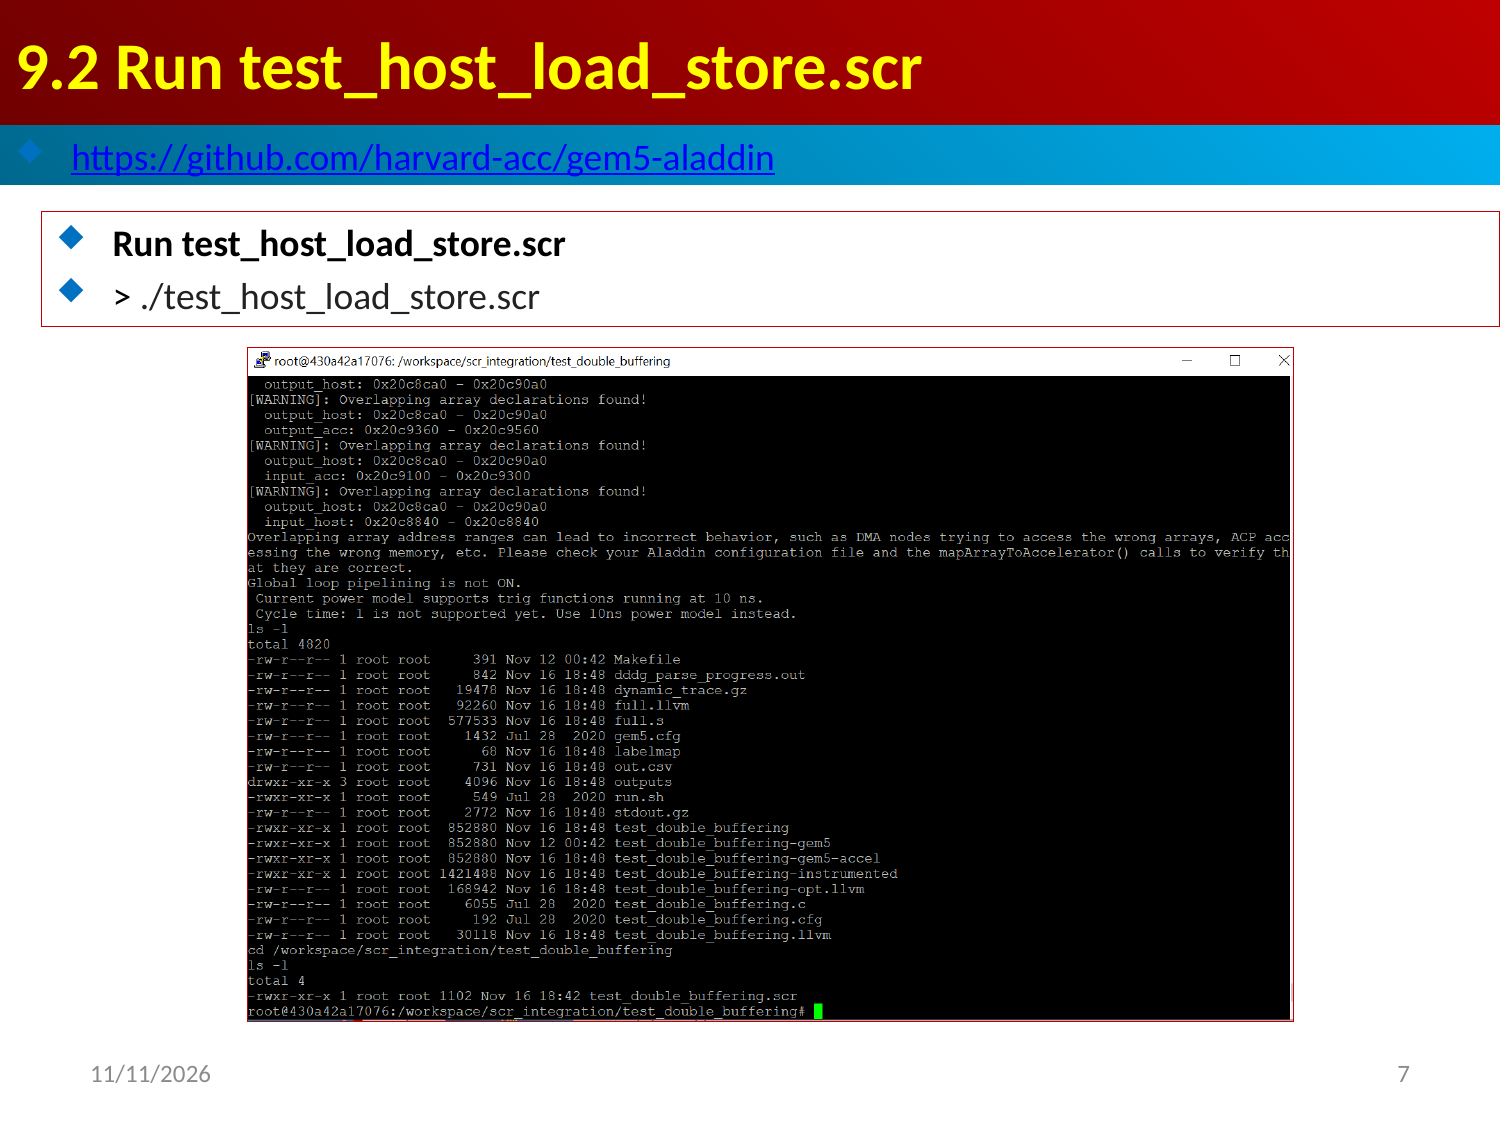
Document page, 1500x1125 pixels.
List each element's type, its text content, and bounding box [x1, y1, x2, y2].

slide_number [75, 1042, 425, 1103]
slide_number 7 [1074, 1042, 1425, 1103]
subtitle Run test_host_load_store.scr > ./test_host_load_store.scr [41, 211, 1500, 327]
text_box https://github.com/harvard-acc/gem5-aladdin [0, 125, 1500, 185]
picture [247, 347, 1294, 1022]
title 9.2 Run test_host_load_store.scr [0, 0, 1500, 125]
